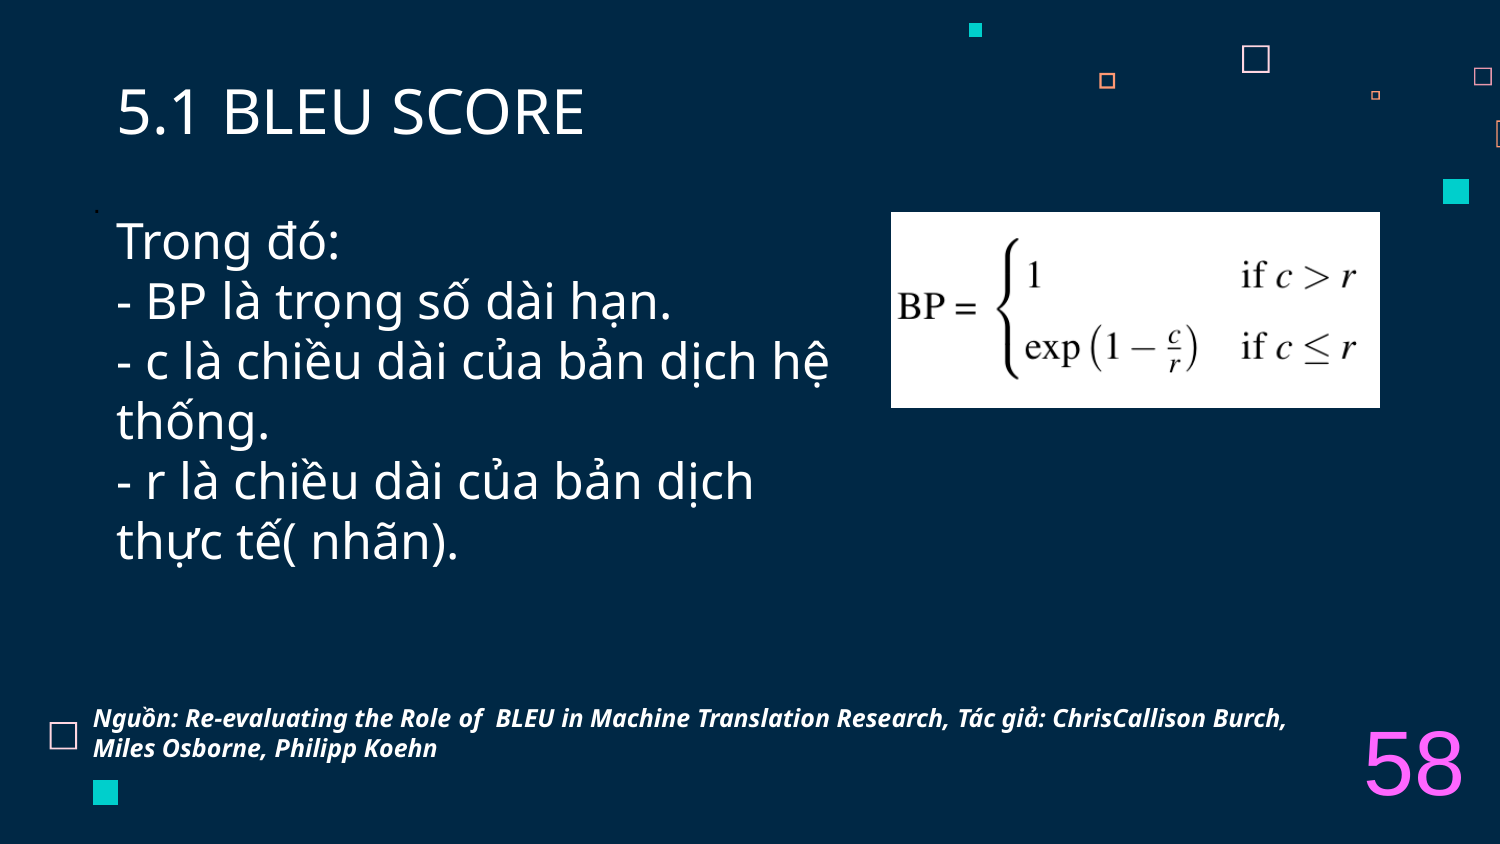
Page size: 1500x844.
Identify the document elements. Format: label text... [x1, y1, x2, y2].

picture [891, 212, 1380, 408]
title 5.1 BLEU SCORE [101, 67, 834, 163]
text_box Trong đó: - BP là trọng số dài hạn. - c là chiều dài của bản dịch hệ thống. - r là chiều dài của bản dịch thực tế( nhãn). [101, 194, 851, 587]
text_box . [78, 169, 827, 562]
text_box Nguồn: Re-evaluating the Role of BLEU in Machine Translation Research, Tác giả: ChrisCallison Burch, Miles Osborne, Philipp Koehn [78, 687, 1359, 761]
text_box 58 [1348, 696, 1500, 821]
